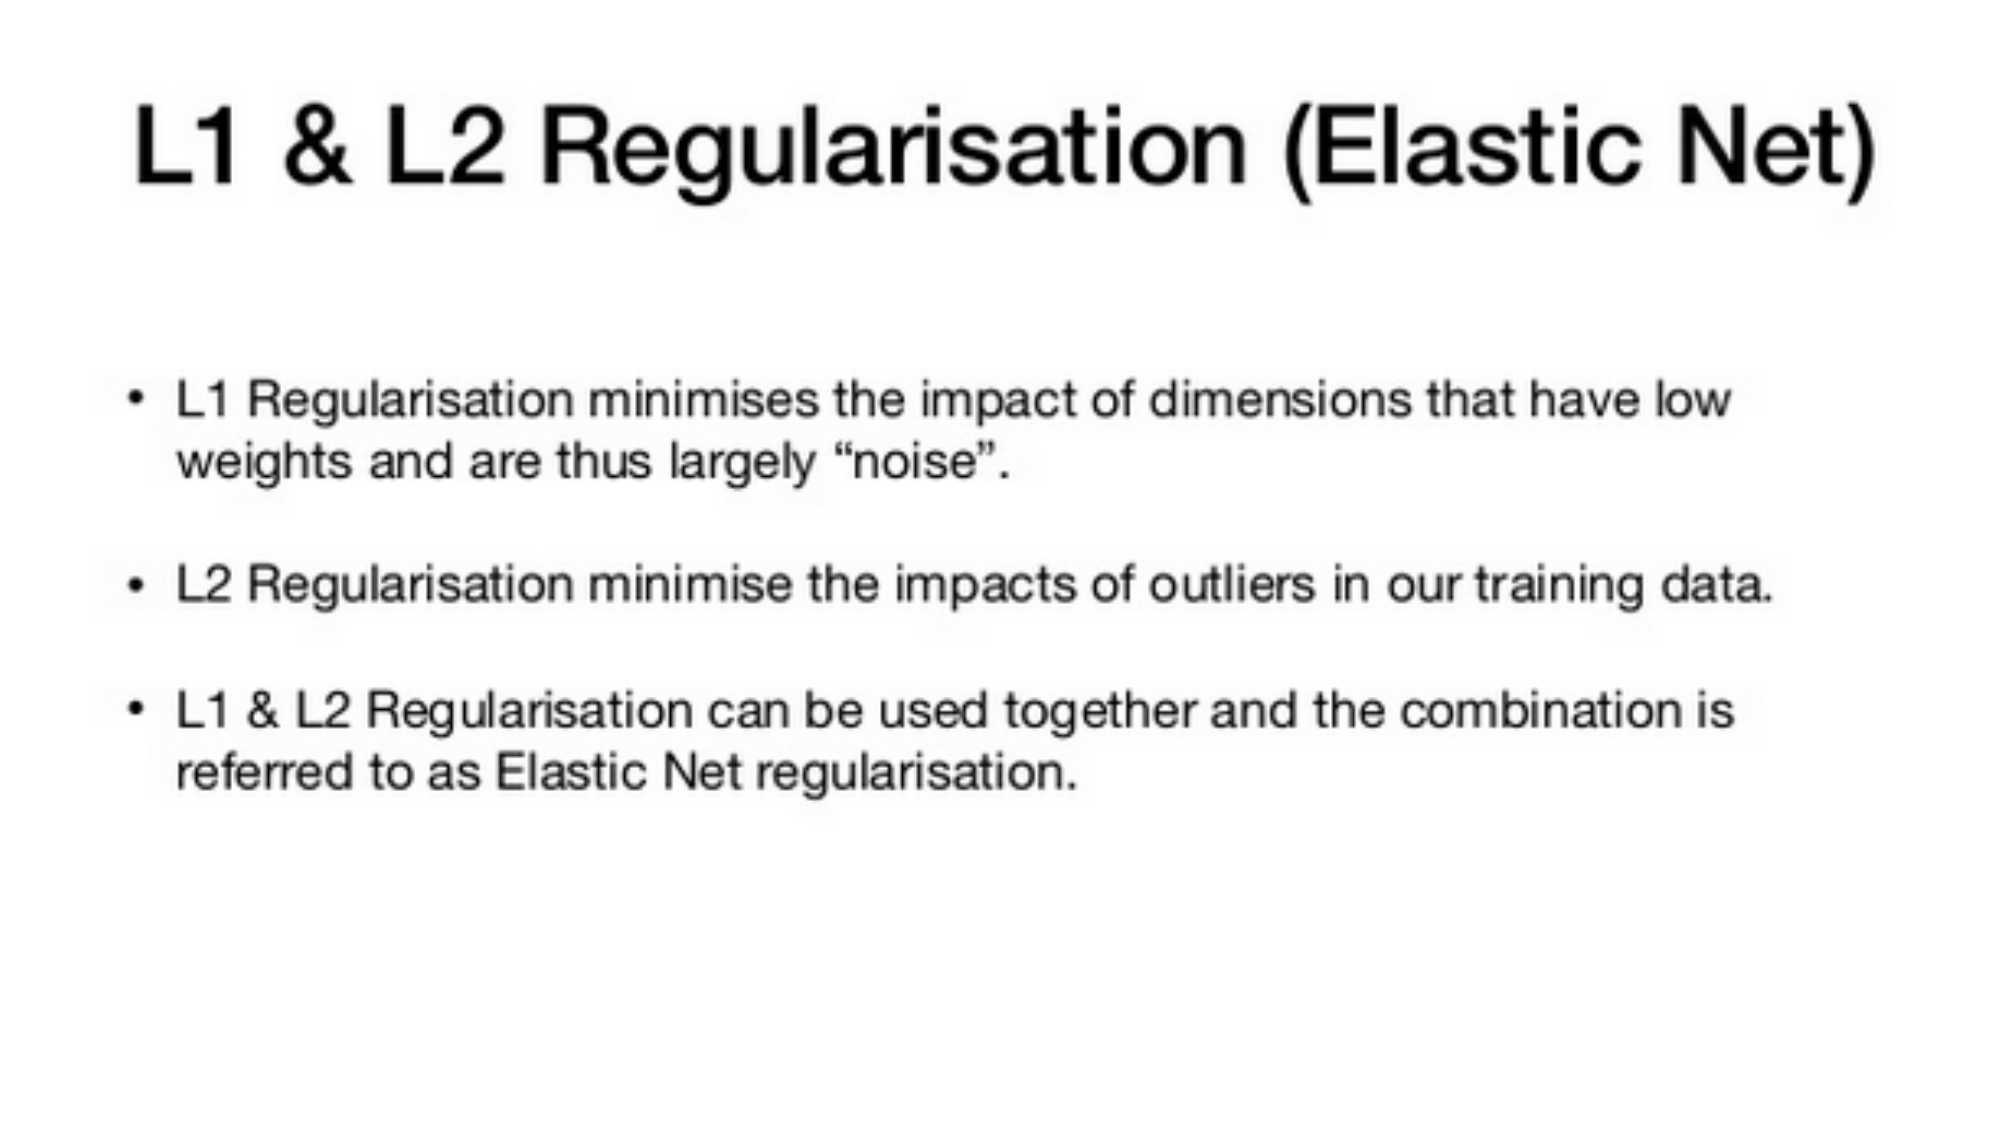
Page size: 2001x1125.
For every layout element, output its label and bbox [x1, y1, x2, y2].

picture [0, 36, 2000, 846]
